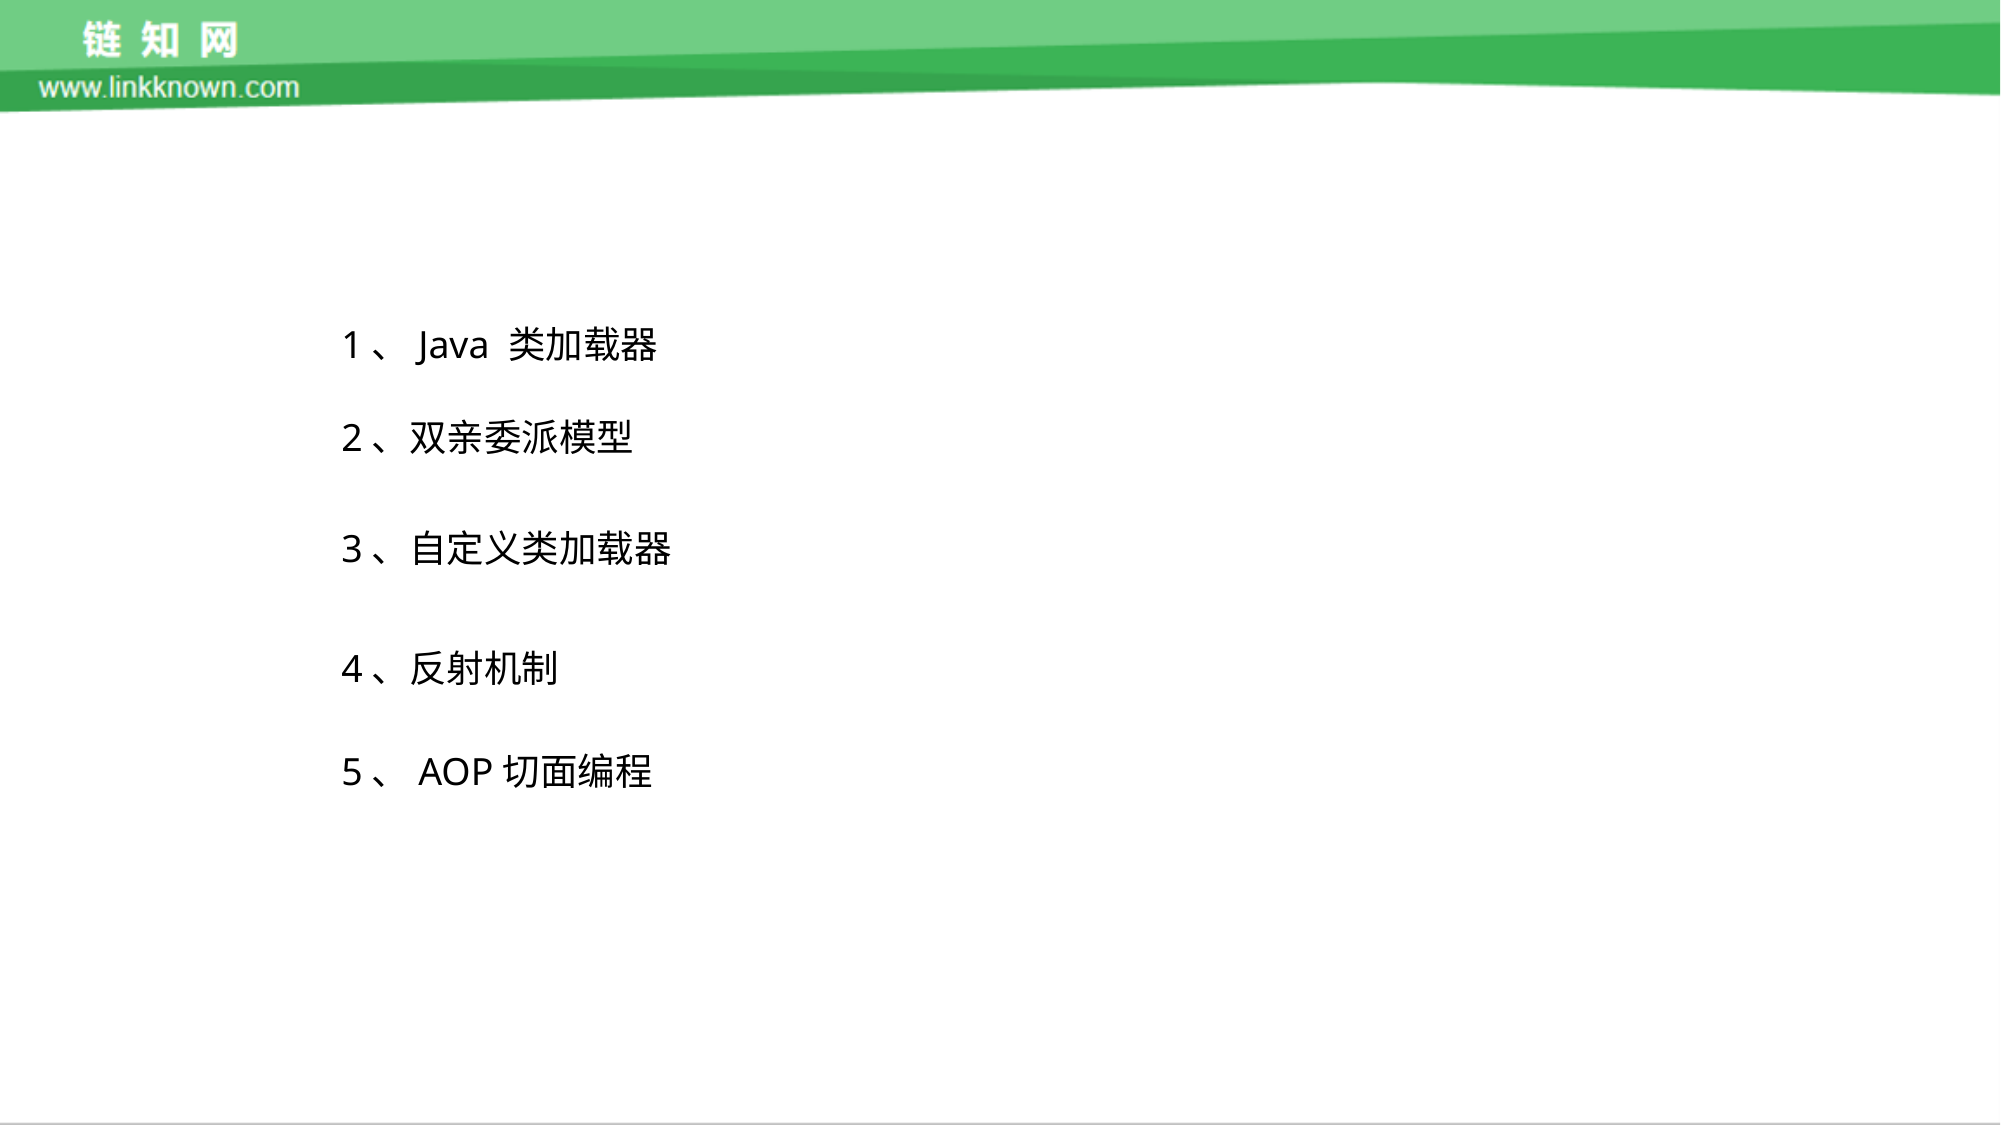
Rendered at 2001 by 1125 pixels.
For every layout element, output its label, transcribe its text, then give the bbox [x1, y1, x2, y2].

text_box 4、反射机制 [326, 637, 1624, 698]
picture [0, 0, 2001, 1125]
text_box 5、AOP切面编程 [326, 740, 1624, 801]
text_box 1、Java 类加载器 [326, 313, 1624, 374]
text_box 2、双亲委派模型 [326, 406, 1624, 467]
text_box 3、自定义类加载器 [326, 517, 1624, 578]
